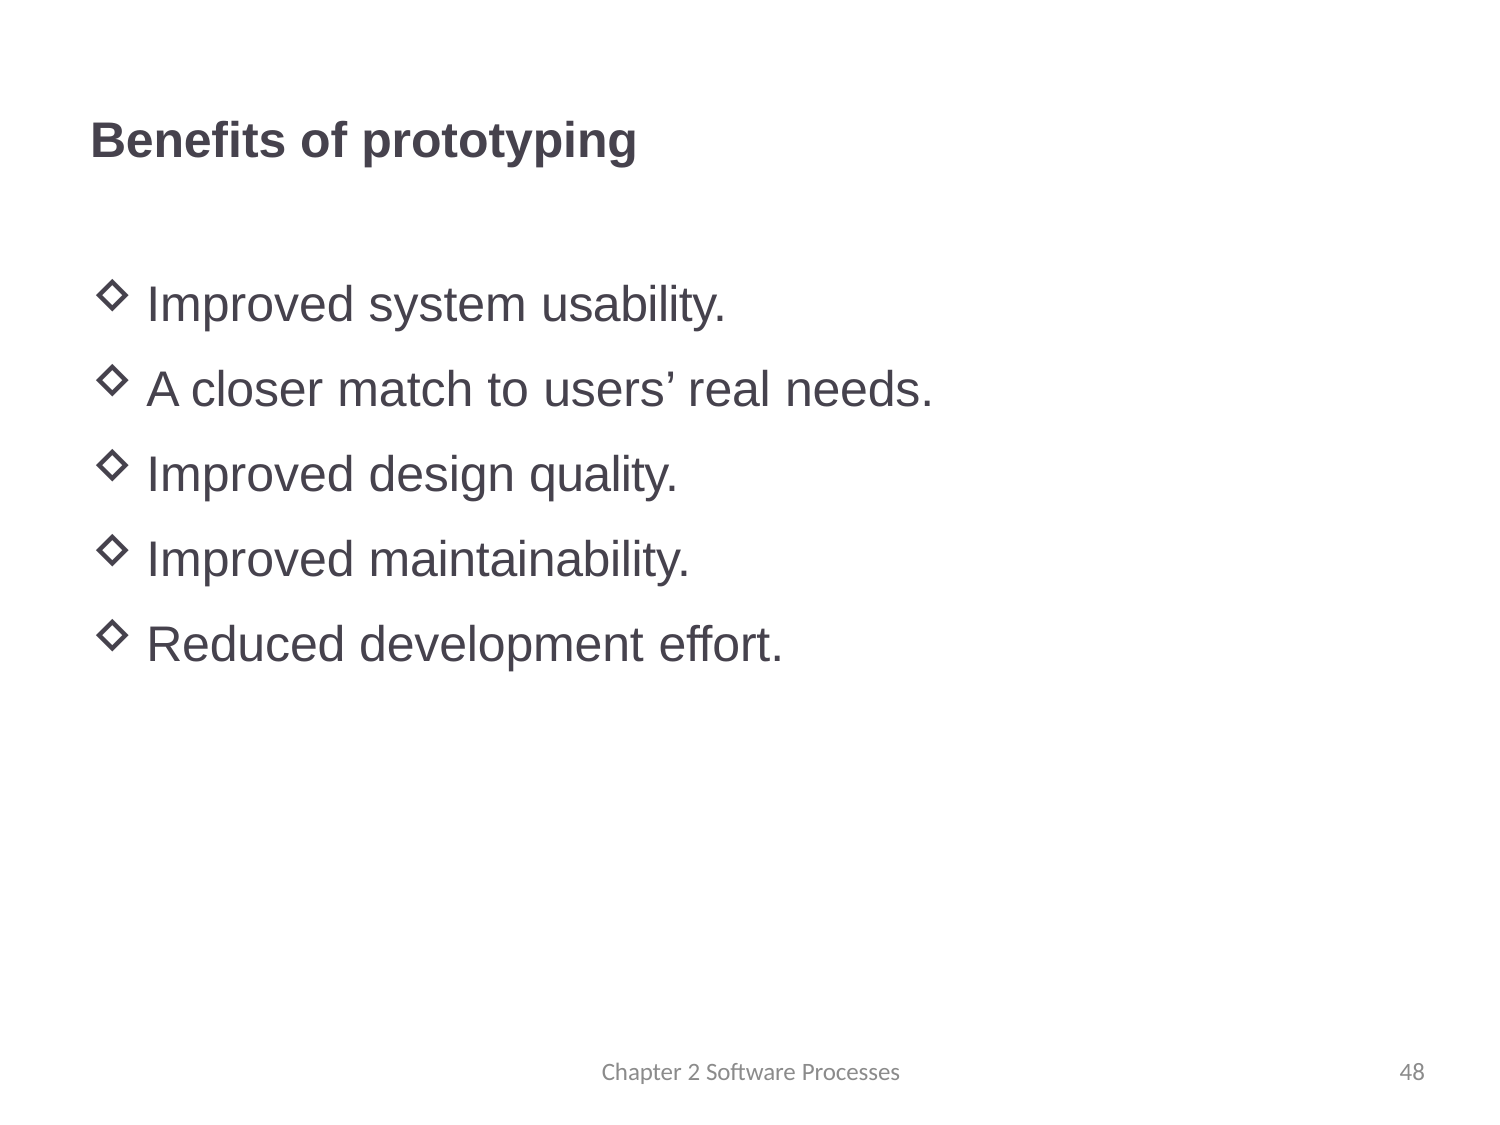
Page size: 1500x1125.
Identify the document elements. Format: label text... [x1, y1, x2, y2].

footer Chapter 2 Software Processes [512, 746, 988, 1125]
slide_number 48 [1074, 746, 1425, 1125]
text_box Benefits of prototyping Improved system usability. A closer match to users’ real needs. Improved design quality. Improved maintainability. Reduced development effort. [87, 105, 939, 672]
